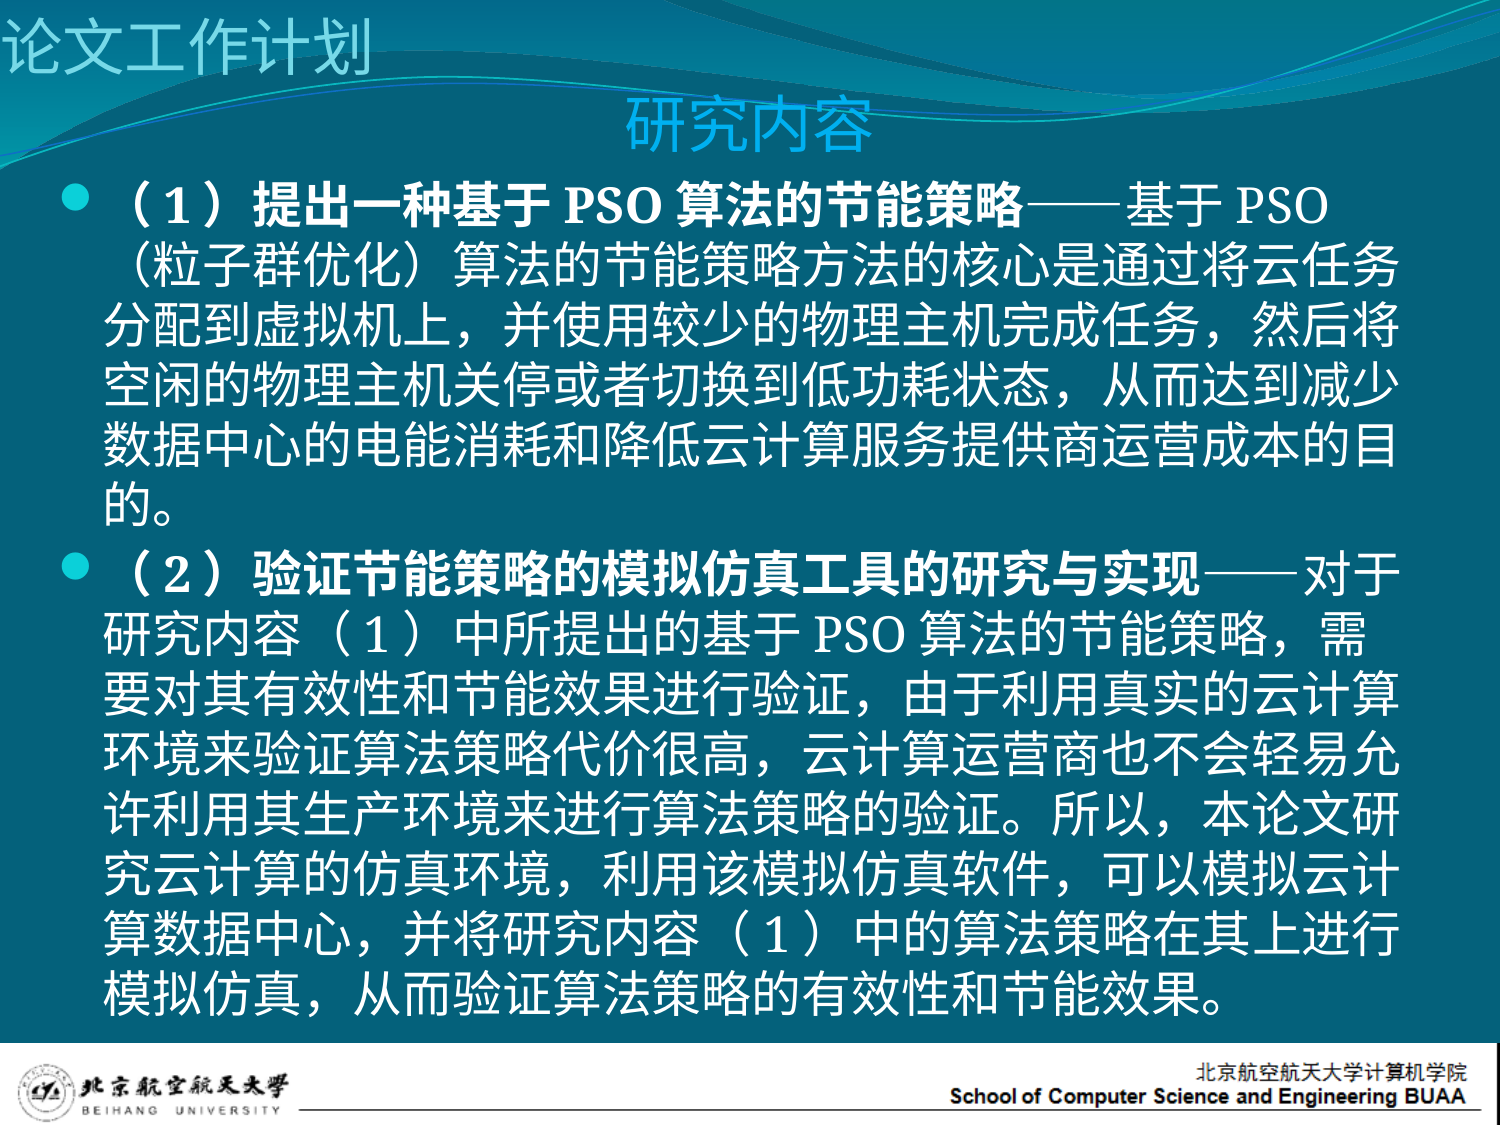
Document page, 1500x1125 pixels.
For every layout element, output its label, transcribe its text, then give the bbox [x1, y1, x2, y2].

picture [0, 1044, 1500, 1125]
text_box 论文工作计划 [0, 0, 1148, 84]
text_box 研究内容 [0, 76, 1500, 160]
list （1）提出一种基于PSO算法的节能策略——基于PSO（粒子群优化）算法的节能策略方法的核心是通过将云任务分配到虚拟机上，并使用较少的物理主机完成任务，然后将空闲的物理主机关停或者切换到低功耗状态，从而达到减少数据中心的电能消耗和降低云计算服务提供商运营成本的目的。 （2）验证节能策略的模拟仿真工具的研究与实现——对于研究内容（1）中所提出的基于PSO算法的节能策略，需要对其有效性和节能效果进行验证，由于利用真实的云计算环境来验证算法策略代价很高，云计算运营商也不会轻易允许利用其生产环境来进行算法策略的验证。所以，本论文研究云计算的仿真环境，利用该模拟仿真软件，可以模拟云计算数据中心，并将研究内容（1）中的算法策略在其上进行模拟仿真，从而验证算法策略的有效性和节能效果。 [43, 166, 1427, 1042]
